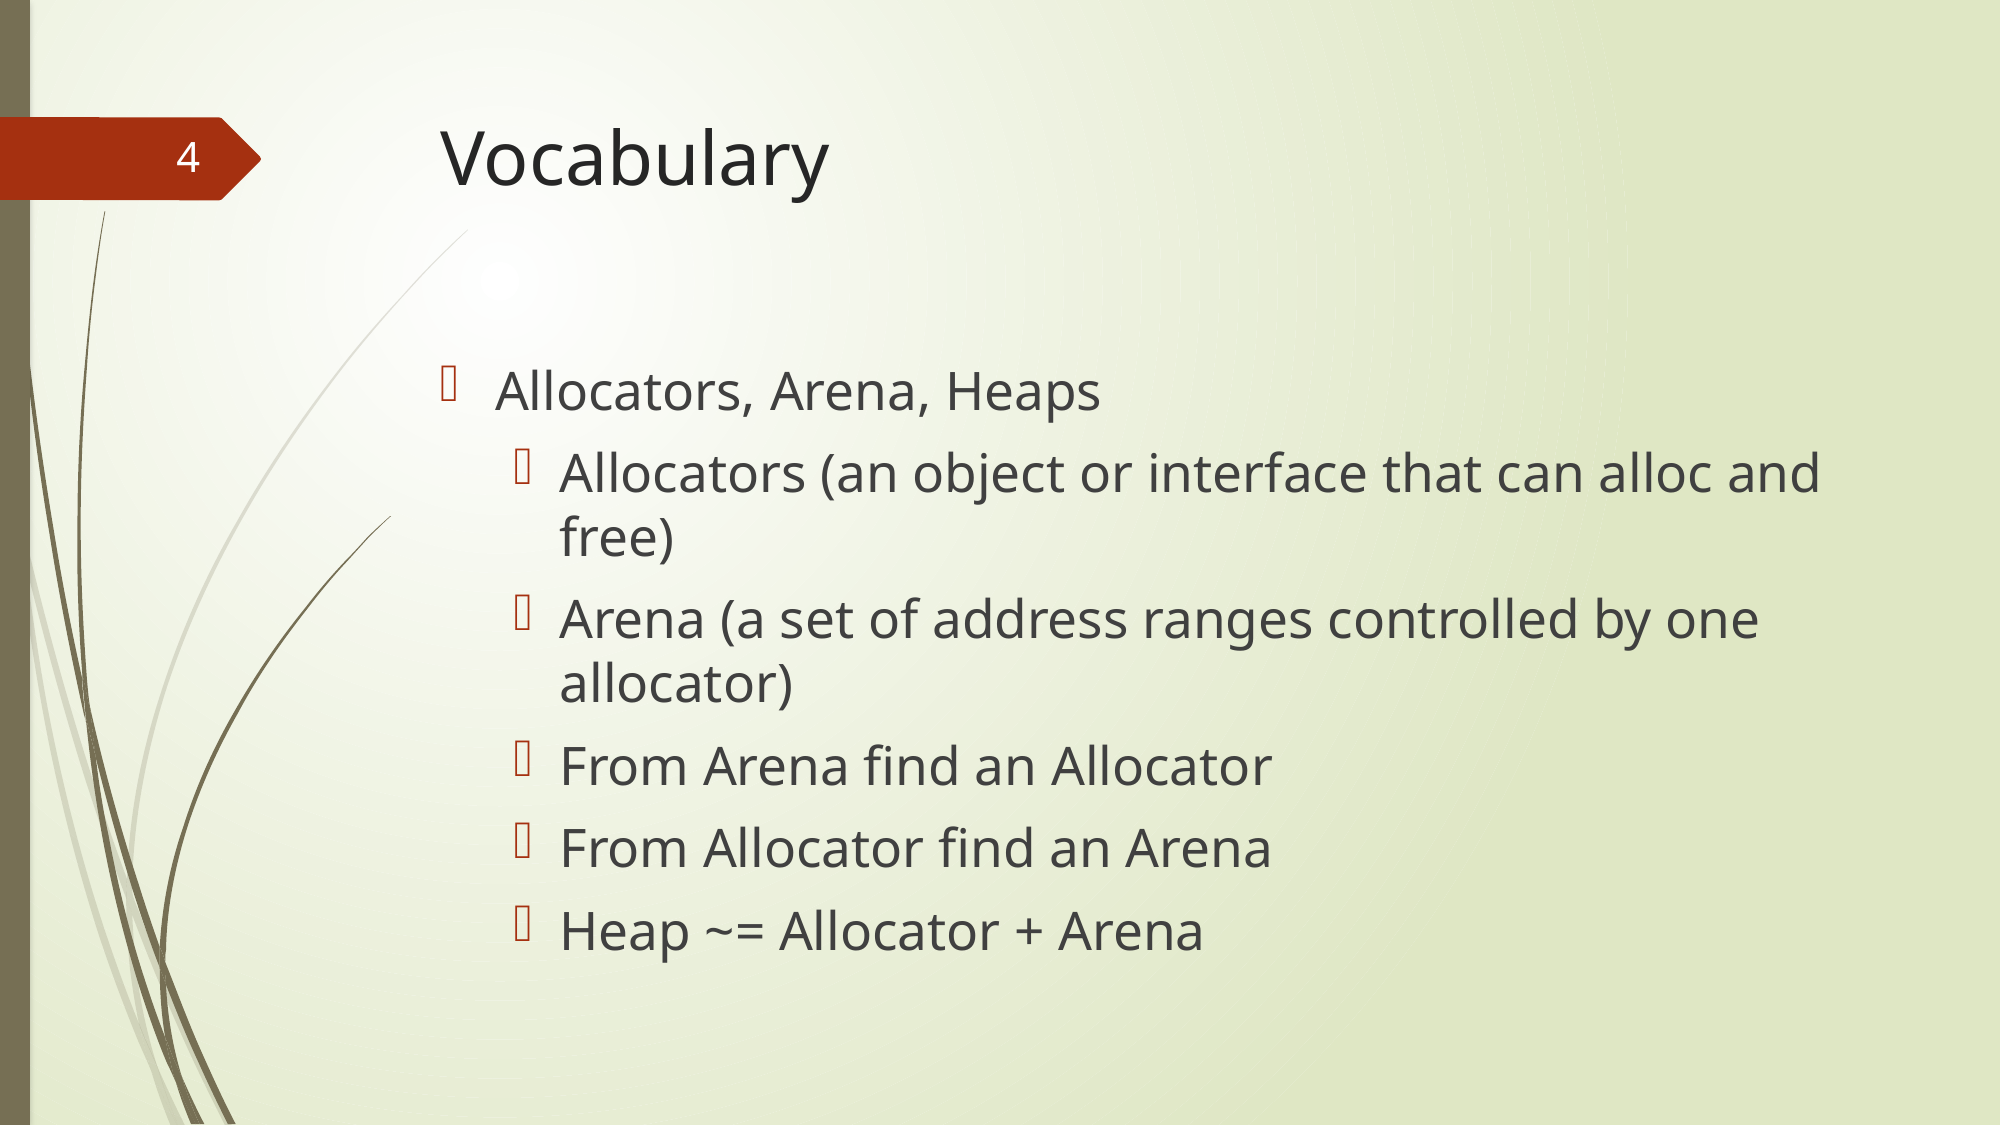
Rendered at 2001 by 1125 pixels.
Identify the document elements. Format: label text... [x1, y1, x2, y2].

list Allocators, Arena, Heaps Allocators (an object or interface that can alloc and free) Arena (a set of address ranges controlled by one allocator) From Arena find an Allocator From Allocator find an Arena Heap ~= Allocator + Arena [424, 350, 1888, 970]
title Vocabulary [425, 102, 1888, 313]
slide_number 4 [87, 129, 216, 190]
